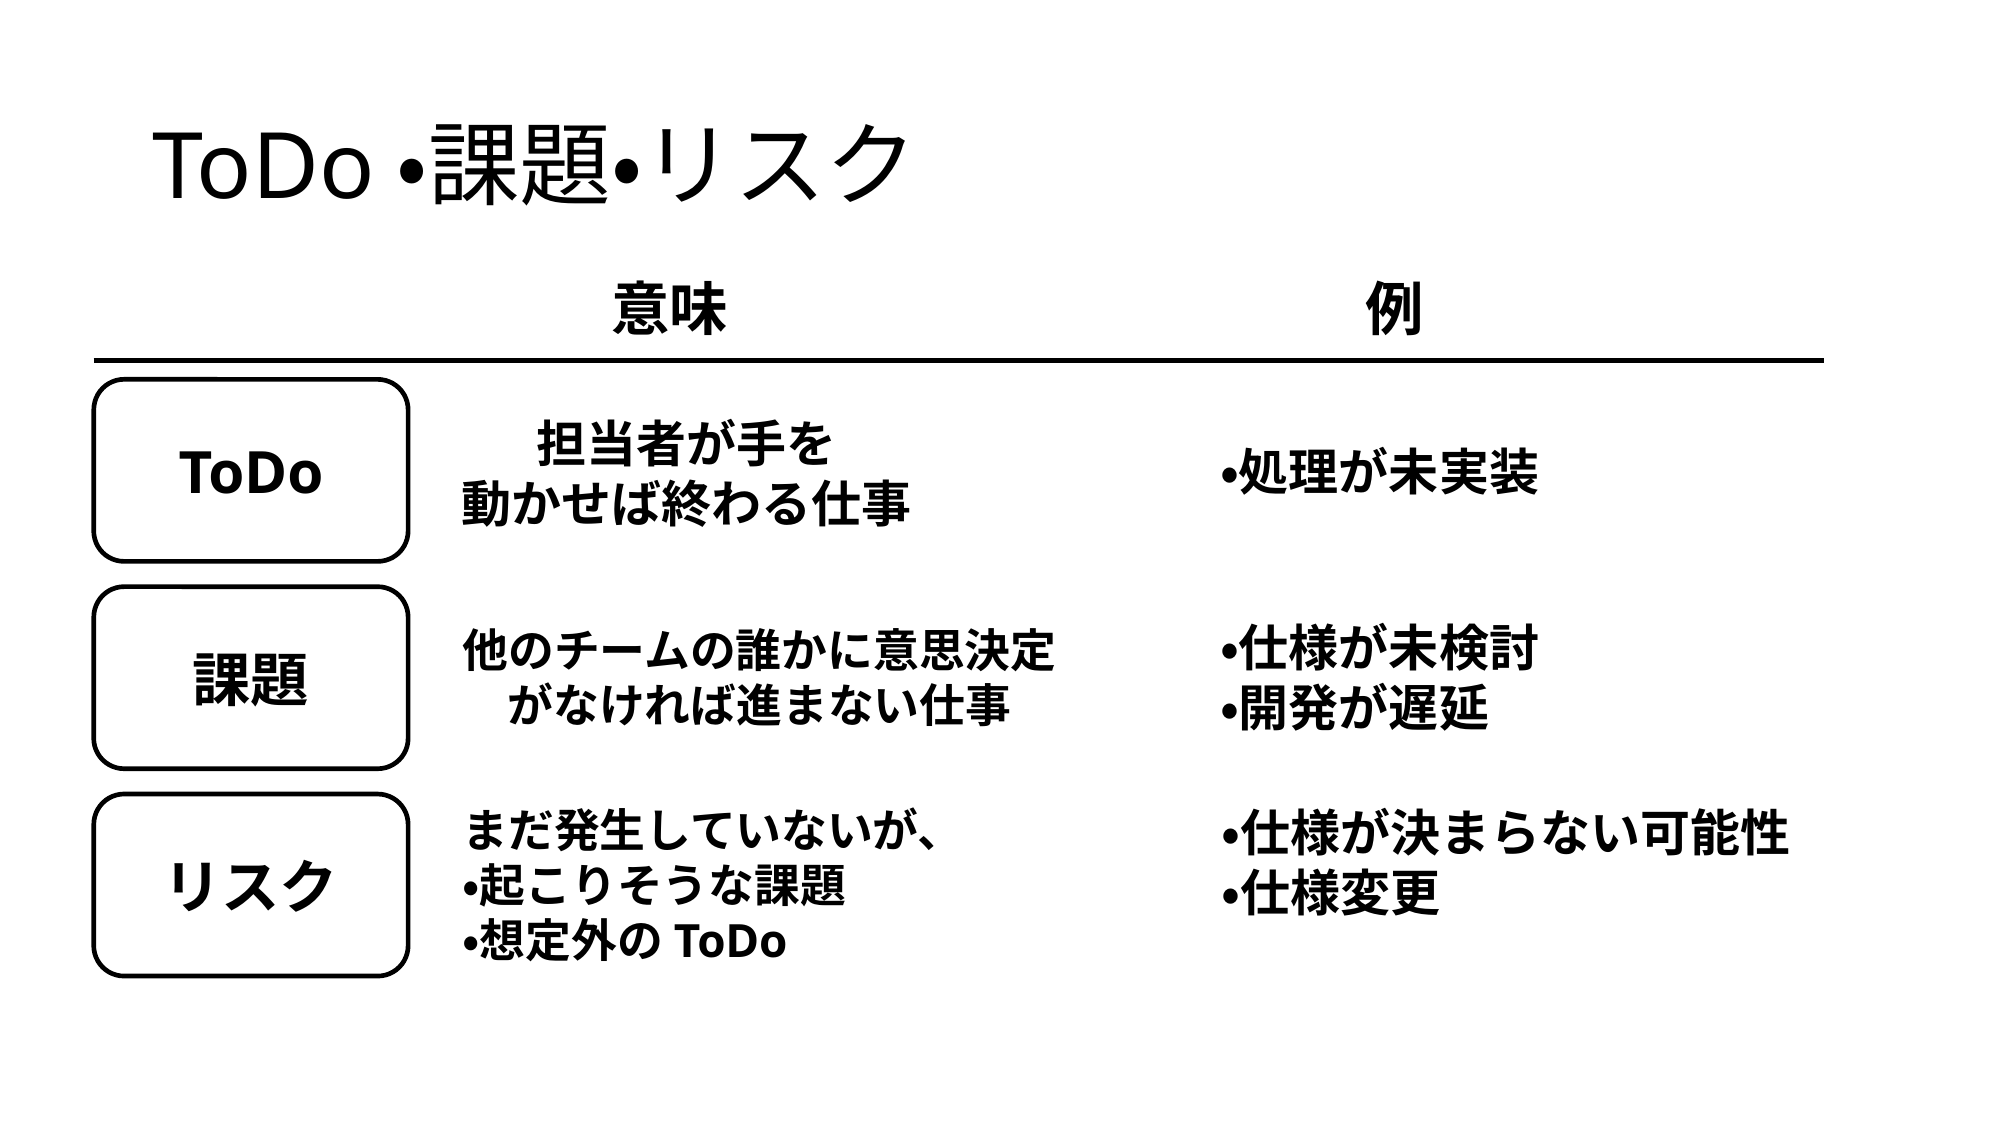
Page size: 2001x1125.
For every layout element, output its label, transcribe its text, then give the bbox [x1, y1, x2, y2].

text_box 担当者が手を 動かせば終わる仕事 [446, 405, 926, 541]
text_box ・仕様が未検討 ・開発が遅延 [1205, 609, 1555, 745]
text_box 課題 [92, 585, 410, 770]
text_box 他のチームの誰かに意思決定 がなければ進まない仕事 [447, 614, 1072, 740]
text_box ・仕様が決まらない可能性 ・仕様変更 [1206, 794, 1806, 929]
text_box 意味 [596, 264, 743, 350]
text_box 例 [1350, 264, 1439, 350]
text_box ToDo [92, 378, 410, 563]
text_box ・処理が未実装 [1205, 433, 1555, 508]
text_box まだ発生していないが、 ・起こりそうな課題 ・想定外のToDo [447, 794, 979, 974]
text_box リスク [92, 792, 410, 978]
title ToDo・課題・リスク [137, 59, 1863, 278]
